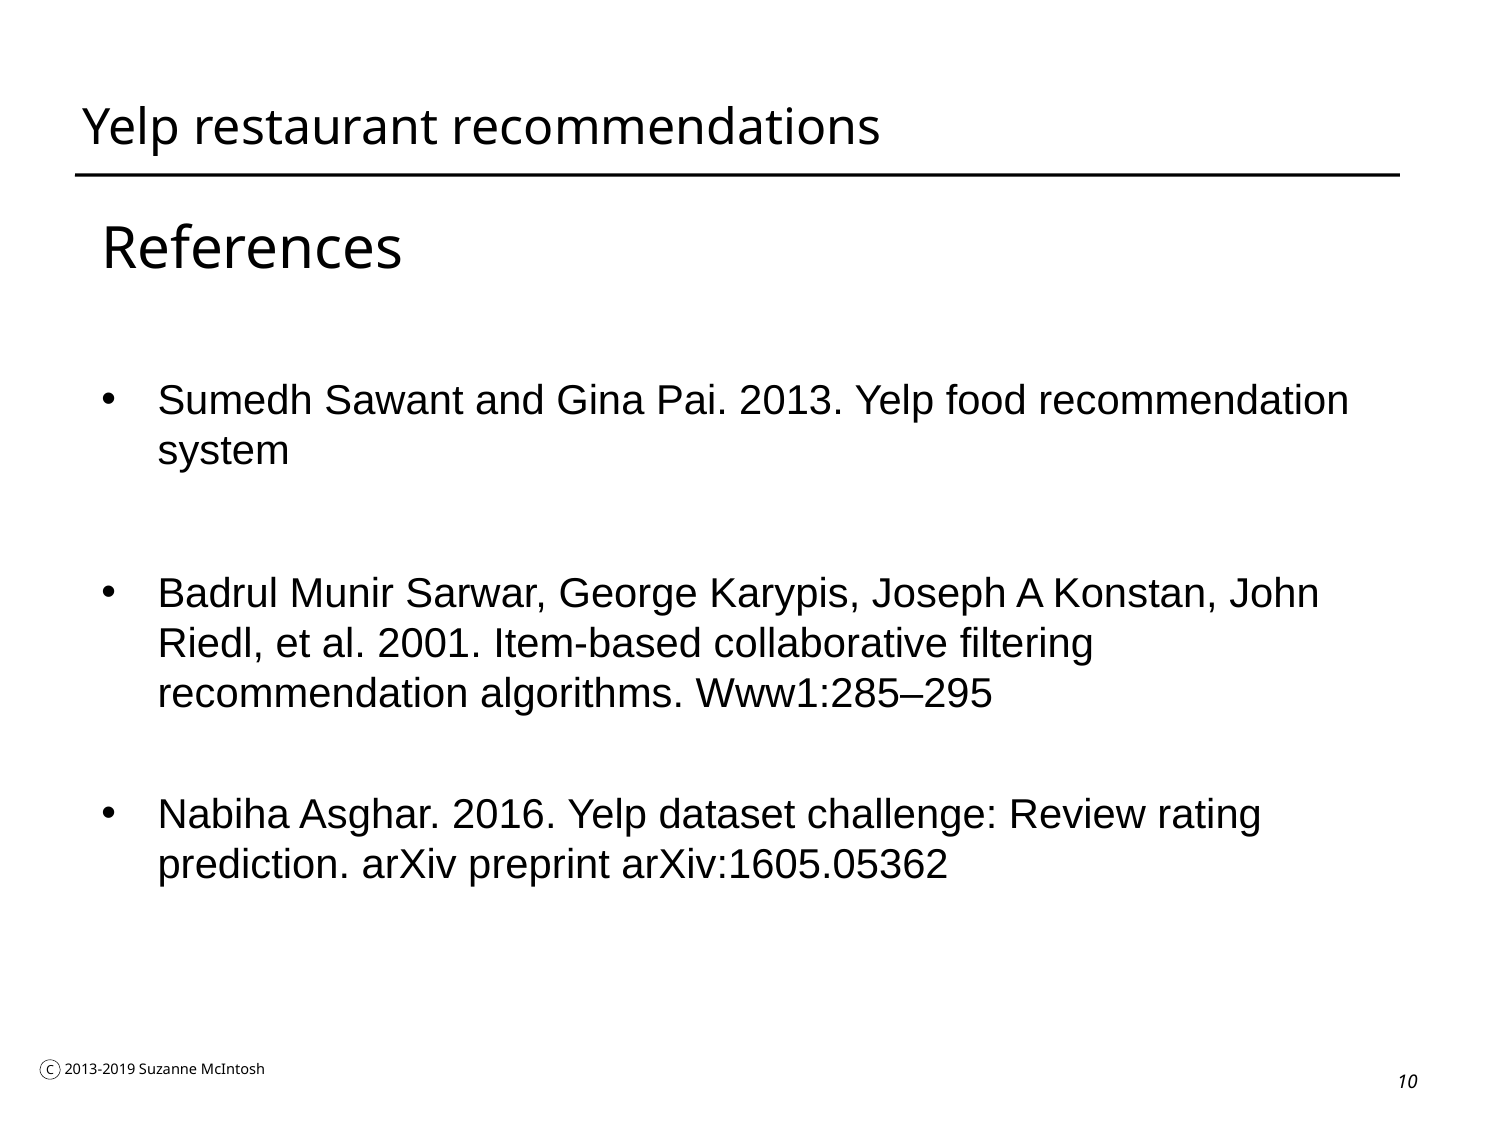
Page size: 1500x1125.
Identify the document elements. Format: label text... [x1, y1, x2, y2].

list References Sumedh Sawant and Gina Pai. 2013. Yelp food recommendation system Badrul Munir Sarwar, George Karypis, Joseph A Konstan, John Riedl, et al. 2001. Item-based collaborative filtering recommendation algorithms. Www1:285–295 Nabiha Asghar. 2016. Yelp dataset challenge: Review rating prediction. arXiv preprint arXiv:1605.05362 [93, 184, 1372, 1063]
slide_number 10 [1383, 1061, 1426, 1101]
title Yelp restaurant recommendations [74, 45, 1426, 163]
